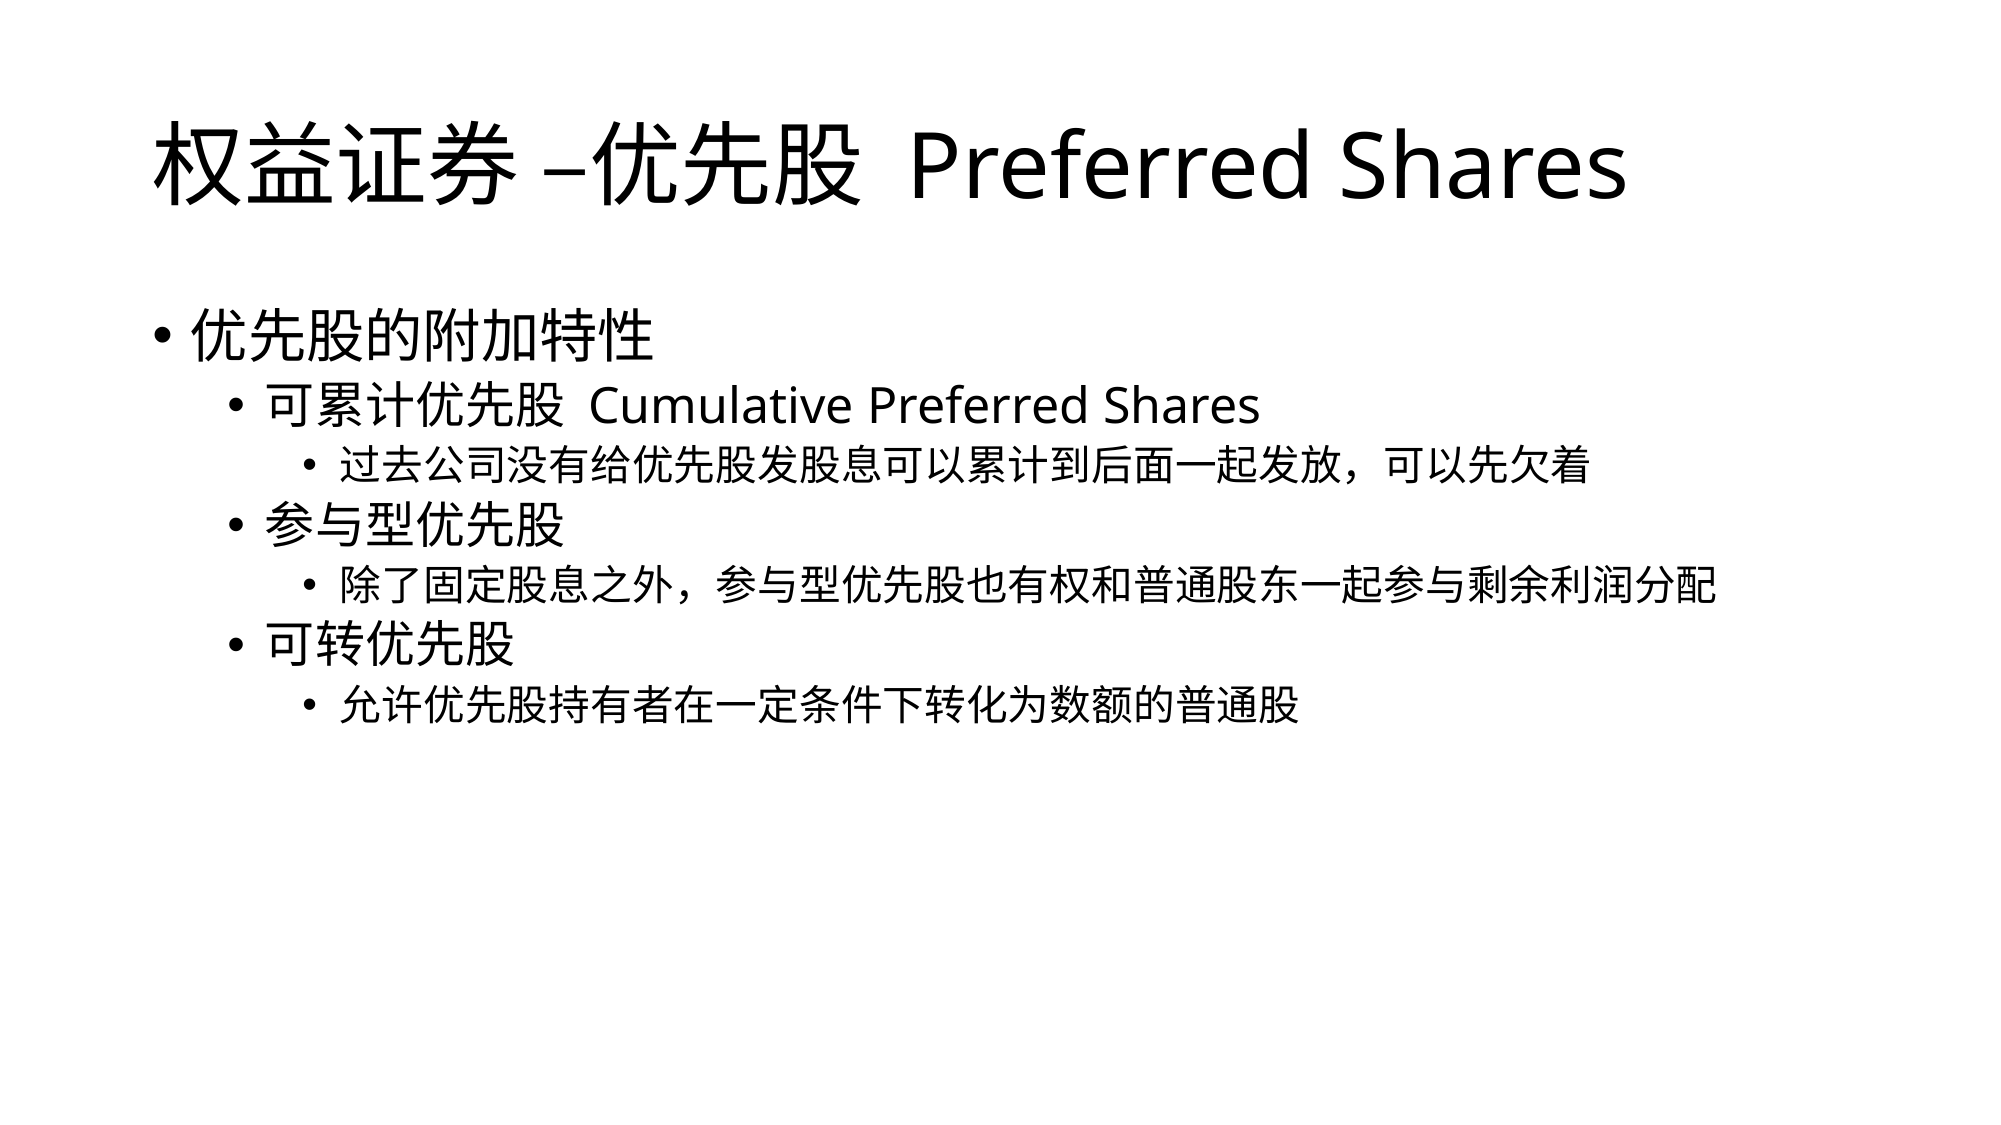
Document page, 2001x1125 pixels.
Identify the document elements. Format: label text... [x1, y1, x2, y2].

list 优先股的附加特性 可累计优先股 Cumulative Preferred Shares 过去公司没有给优先股发股息可以累计到后面一起发放，可以先欠着 参与型优先股 除了固定股息之外，参与型优先股也有权和普通股东一起参与剩余利润分配 可转优先股 允许优先股持有者在一定条件下转化为数额的普通股 [137, 299, 1863, 1014]
title 权益证券 –优先股 Preferred Shares [137, 59, 1863, 278]
